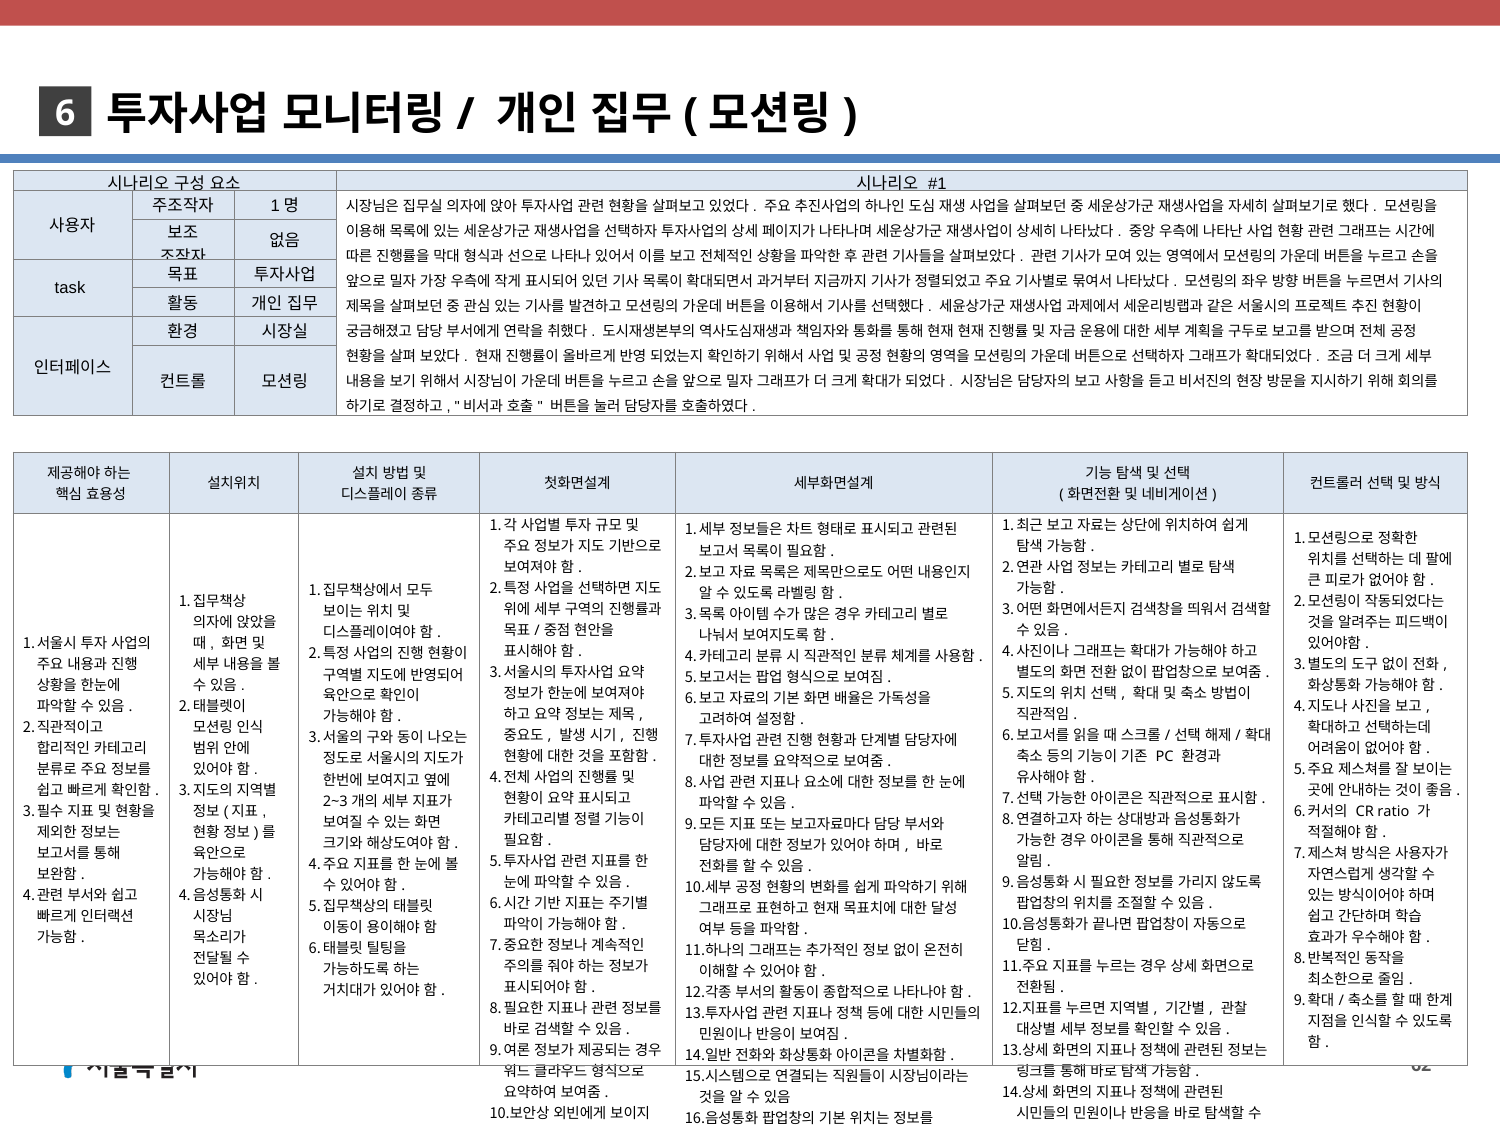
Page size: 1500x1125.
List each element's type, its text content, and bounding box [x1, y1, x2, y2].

table_cell 활동 [133, 288, 234, 316]
table_header 제공해야 하는 핵심 효용성 [14, 453, 169, 513]
table_cell 없음 [235, 220, 336, 259]
table_cell 사용자 [14, 191, 132, 259]
table_header 기능 탐색 및 선택 (화면전환 및 네비게이션) [993, 453, 1283, 513]
table_cell 세부 정보들은 차트 형태로 표시되고 관련된 보고서 목록이 필요함. 보고 자료 목록은 제목만으로도 어떤 내용인지 알 수 있도록 라벨링 함. 목록 아이템 수가 많은 경우 카테고리 별로 나눠서 보여지도록 함. 카테고리 분류 시 직관적인 분류 체계를 사용함. 보고서는 팝업 형식으로 보여짐. 보고 자료의 기본 화면 배율은 가독성을 고려하여 설정함. 투자사업 관련 진행 현황과 단계별 담당자에 대한 정보를 요약적으로 보여줌. 사업 관련 지표나 요소에 대한 정보를 한 눈에 파악할 수 있음. 모든 지표 또는 보고자료마다 담당 부서와 담당자에 대한 정보가 있어야 하며, 바로 전화를 할 수 있음. 세부 공정 현황의 변화를 쉽게 파악하기 위해 그래프로 표현하고 현재 목표치에 대한 달성 여부 등을 파악함. 하나의 그래프는 추가적인 정보 없이 온전히 이해할 수 있어야 함. 각종 부서의 활동이 종합적으로 나타나야 함. 투자사업 관련 지표나 정책 등에 대한 시민들의 민원이나 반응이 보여짐. 일반 전화와 화상통화 아이콘을 차별화함. 시스템으로 연결되는 직원들이 시장님이라는 것을 알 수 있음 음성통화 팝업창의 기본 위치는 정보를 최소한으로 가림. 관련 없는 정보는 보여주지 않음. [676, 514, 992, 1065]
table_header 설치위치 [170, 453, 298, 513]
text_box 투자사업 모니터링/ 개인 집무(모션링) [88, 77, 873, 146]
table_header 시나리오 구성 요소 [14, 171, 336, 190]
table_cell 최근 보고 자료는 상단에 위치하여 쉽게 탐색 가능함. 연관 사업 정보는 카테고리 별로 탐색 가능함. 어떤 화면에서든지 검색창을 띄워서 검색할 수 있음. 사진이나 그래프는 확대가 가능해야 하고 별도의 화면 전환 없이 팝업창으로 보여줌. 지도의 위치 선택, 확대 및 축소 방법이 직관적임. 보고서를 읽을 때 스크롤/선택 해제/확대 축소 등의 기능이 기존 PC 환경과 유사해야 함. 선택 가능한 아이콘은 직관적으로 표시함. 연결하고자 하는 상대방과 음성통화가 가능한 경우 아이콘을 통해 직관적으로 알림. 음성통화 시 필요한 정보를 가리지 않도록 팝업창의 위치를 조절할 수 있음. 음성통화가 끝나면 팝업창이 자동으로 닫힘. 주요 지표를 누르는 경우 상세 화면으로 전환됨. 지표를 누르면 지역별, 기간별, 관찰 대상별 세부 정보를 확인할 수 있음. 상세 화면의 지표나 정책에 관련된 정보는 링크를 통해 바로 탐색 가능함. 상세 화면의 지표나 정책에 관련된 시민들의 민원이나 반응을 바로 탐색할 수 있음. 이전화면으로 전환이 용이함. [993, 514, 1283, 1065]
table_cell 모션링으로 정확한 위치를 선택하는 데 팔에 큰 피로가 없어야 함. 모션링이 작동되었다는 것을 알려주는 피드백이 있어야함. 별도의 도구 없이 전화, 화상통화 가능해야 함. 지도나 사진을 보고, 확대하고 선택하는데 어려움이 없어야 함. 주요 제스쳐를 잘 보이는 곳에 안내하는 것이 좋음. 커서의 CR ratio 가 적절해야 함. 제스쳐 방식은 사용자가 자연스럽게 생각할 수 있는 방식이어야 하며 쉽고 간단하며 학습 효과가 우수해야 함. 반복적인 동작을 최소한으로 줄임. 확대/축소를 할 때 한계 지점을 인식할 수 있도록 함. [1284, 514, 1467, 1065]
table_header 시나리오 #1 [337, 171, 1467, 190]
table_cell 투자사업 [235, 260, 336, 287]
picture [42, 1066, 206, 1083]
table_cell 서울시 투자 사업의 주요 내용과 진행 상황을 한눈에 파악할 수 있음. 직관적이고 합리적인 카테고리 분류로 주요 정보를 쉽고 빠르게 확인함. 필수 지표 및 현황을 제외한 정보는 보고서를 통해 보완함. 관련 부서와 쉽고 빠르게 인터랙션 가능함. [14, 514, 169, 1065]
table_cell 환경 [133, 317, 234, 345]
table_cell 개인 집무 [235, 288, 336, 316]
table_header 설치 방법 및 디스플레이 종류 [299, 453, 479, 513]
table_cell 각 사업별 투자 규모 및 주요 정보가 지도 기반으로 보여져야 함. 특정 사업을 선택하면 지도 위에 세부 구역의 진행률과 목표/중점 현안을 표시해야 함. 서울시의 투자사업 요약 정보가 한눈에 보여져야 하고 요약 정보는 제목, 중요도, 발생 시기, 진행 현황에 대한 것을 포함함. 전체 사업의 진행률 및 현황이 요약 표시되고 카테고리별 정렬 기능이 필요함. 투자사업 관련 지표를 한 눈에 파악할 수 있음. 시간 기반 지표는 주기별 파악이 가능해야 함. 중요한 정보나 계속적인 주의를 줘야 하는 정보가 표시되어야 함. 필요한 지표나 관련 정보를 바로 검색할 수 있음. 여론 정보가 제공되는 경우 워드 클라우드 형식으로 요약하여 보여줌. 보안상 외빈에게 보이지 않아야 하는 정보는 가릴 수 있음. [480, 514, 675, 1065]
table_cell 시장님은 집무실 의자에 앉아 투자사업 관련 현황을 살펴보고 있었다. 주요 추진사업의 하나인 도심 재생 사업을 살펴보던 중 세운상가군 재생사업을 자세히 살펴보기로 했다. 모션링을 이용해 목록에 있는 세운상가군 재생사업을 선택하자 투자사업의 상세 페이지가 나타나며 세운상가군 재생사업이 상세히 나타났다. 중앙 우측에 나타난 사업 현황 관련 그래프는 시간에 따른 진행률을 막대 형식과 선으로 나타나 있어서 이를 보고 전체적인 상황을 파악한 후 관련 기사들을 살펴보았다. 관련 기사가 모여 있는 영역에서 모션링의 가운데 버튼을 누르고 손을 앞으로 밀자 가장 우측에 작게 표시되어 있던 기사 목록이 확대되면서 과거부터 지금까지 기사가 정렬되었고 주요 기사별로 묶여서 나타났다. 모션링의 좌우 방향 버튼을 누르면서 기사의 제목을 살펴보던 중 관심 있는 기사를 발견하고 모션링의 가운데 버튼을 이용해서 기사를 선택했다. 세윤상가군 재생사업 과제에서 세운리빙랩과 같은 서울시의 프로젝트 추진 현황이 궁금해졌고 담당 부서에게 연락을 취했다. 도시재생본부의 역사도심재생과 책임자와 통화를 통해 현재 현재 진행률 및 자금 운용에 대한 세부 계획을 구두로 보고를 받으며 전체 공정 현황을 살펴 보았다. 현재 진행률이 올바르게 반영 되었는지 확인하기 위해서 사업 및 공정 현황의 영역을 모션링의 가운데 버튼으로 선택하자 그래프가 확대되었다. 조금 더 크게 세부 내용을 보기 위해서 시장님이 가운데 버튼을 누르고 손을 앞으로 밀자 그래프가 더 크게 확대가 되었다. 시장님은 담당자의 보고 사항을 듣고 비서진의 현장 방문을 지시하기 위해 회의를 하기로 결정하고, "비서과 호출" 버튼을 눌러 담당자를 호출하였다. [337, 191, 1467, 415]
table_cell task [14, 260, 132, 316]
table_cell 목표 [133, 260, 234, 287]
table_cell 주조작자 [133, 191, 234, 219]
table_cell 보조 조작자 [133, 220, 234, 259]
table_header 컨트롤러 선택 및 방식 [1284, 453, 1467, 513]
table_header 세부화면설계 [676, 453, 992, 513]
table_cell 집무책상에서 모두 보이는 위치 및 디스플레이여야 함. 특정 사업의 진행 현황이 구역별 지도에 반영되어 육안으로 확인이 가능해야 함. 서울의 구와 동이 나오는 정도로 서울시의 지도가 한번에 보여지고 옆에 2~3개의 세부 지표가 보여질 수 있는 화면 크기와 해상도여야 함. 주요 지표를 한 눈에 볼 수 있어야 함. 집무책상의 태블릿 이동이 용이해야 함 태블릿 틸팅을 가능하도록 하는 거치대가 있어야 함. [299, 514, 479, 1065]
table_header 첫화면설계 [480, 453, 675, 513]
table_cell 컨트롤 [133, 346, 234, 415]
table_cell 집무책상 의자에 앉았을 때, 화면 및 세부 내용을 볼 수 있음. 태블렛이 모션링 인식 범위 안에 있어야 함. 지도의 지역별 정보(지표, 현황 정보)를 육안으로 가능해야 함. 음성통화 시 시장님 목소리가 전달될 수 있어야 함. [170, 514, 298, 1065]
text_box 6 [37, 84, 88, 138]
table_cell 1명 [235, 191, 336, 219]
table_cell 인터페이스 [14, 317, 132, 415]
table_cell 모션링 [235, 346, 336, 415]
table_cell 시장실 [235, 317, 336, 345]
